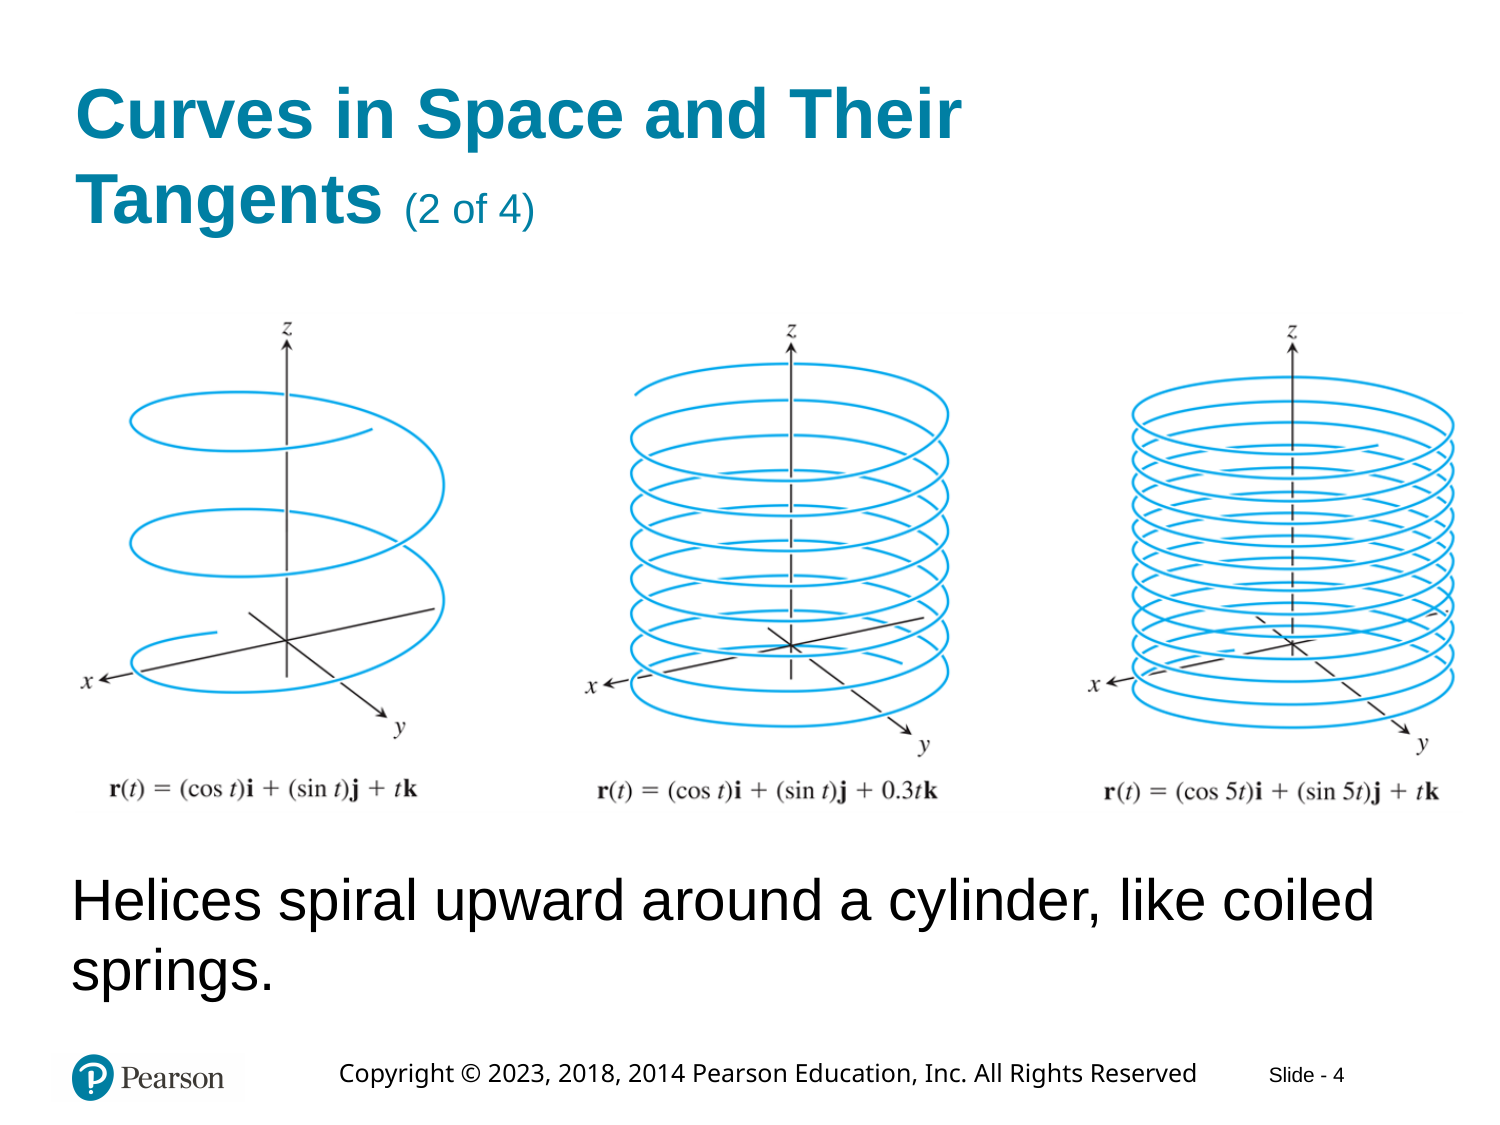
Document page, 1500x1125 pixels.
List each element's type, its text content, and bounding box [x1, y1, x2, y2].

picture [51, 1053, 245, 1102]
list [74, 312, 1463, 813]
title Curves in Space and Their Tangents (2 of 4) [75, 35, 1225, 238]
list Helices spiral upward around a cylinder, like coiled springs. [71, 862, 1422, 1013]
